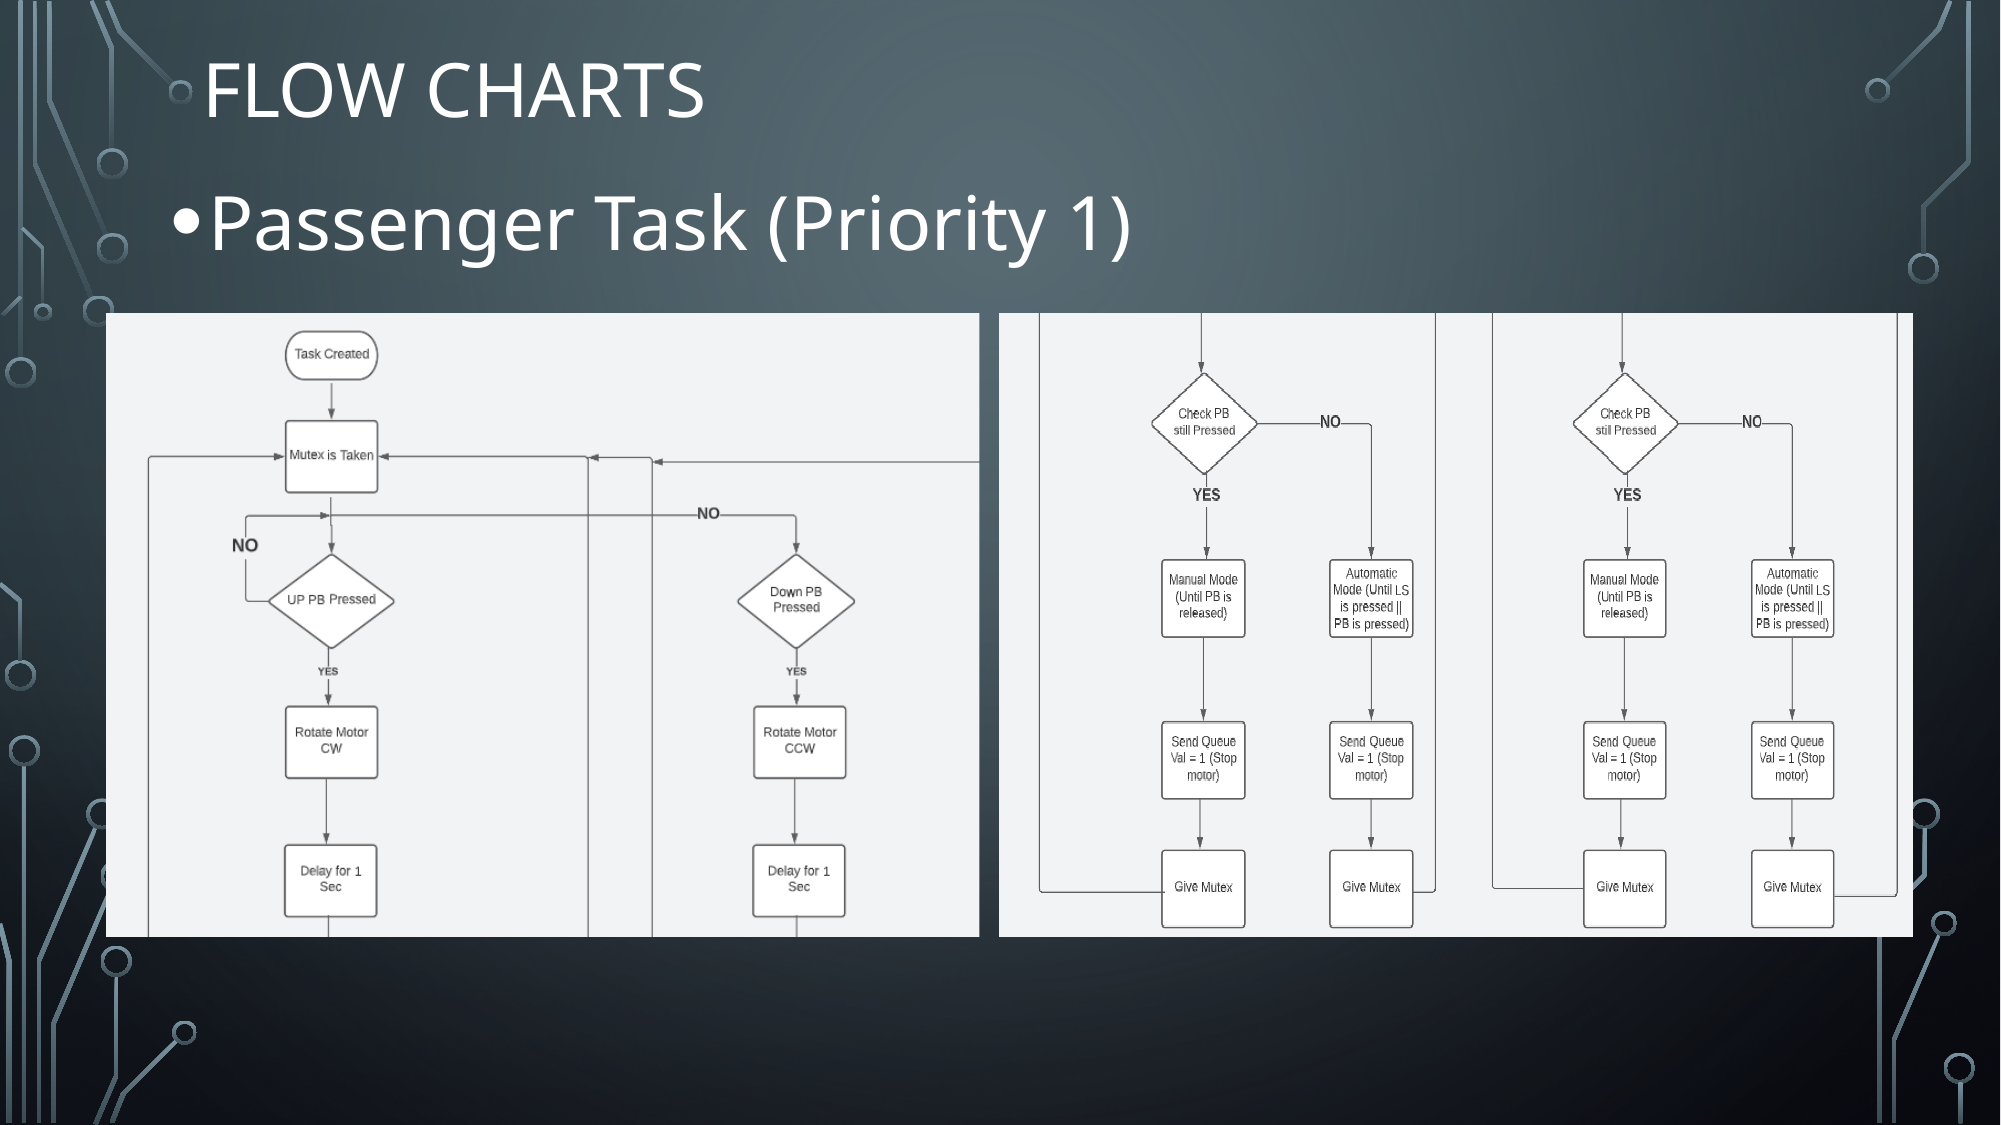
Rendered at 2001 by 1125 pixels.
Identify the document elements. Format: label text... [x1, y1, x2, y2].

title Flow charts [187, 0, 1813, 149]
picture [999, 312, 1914, 937]
picture [105, 312, 980, 937]
list Passenger Task (Priority 1) [155, 149, 1844, 912]
